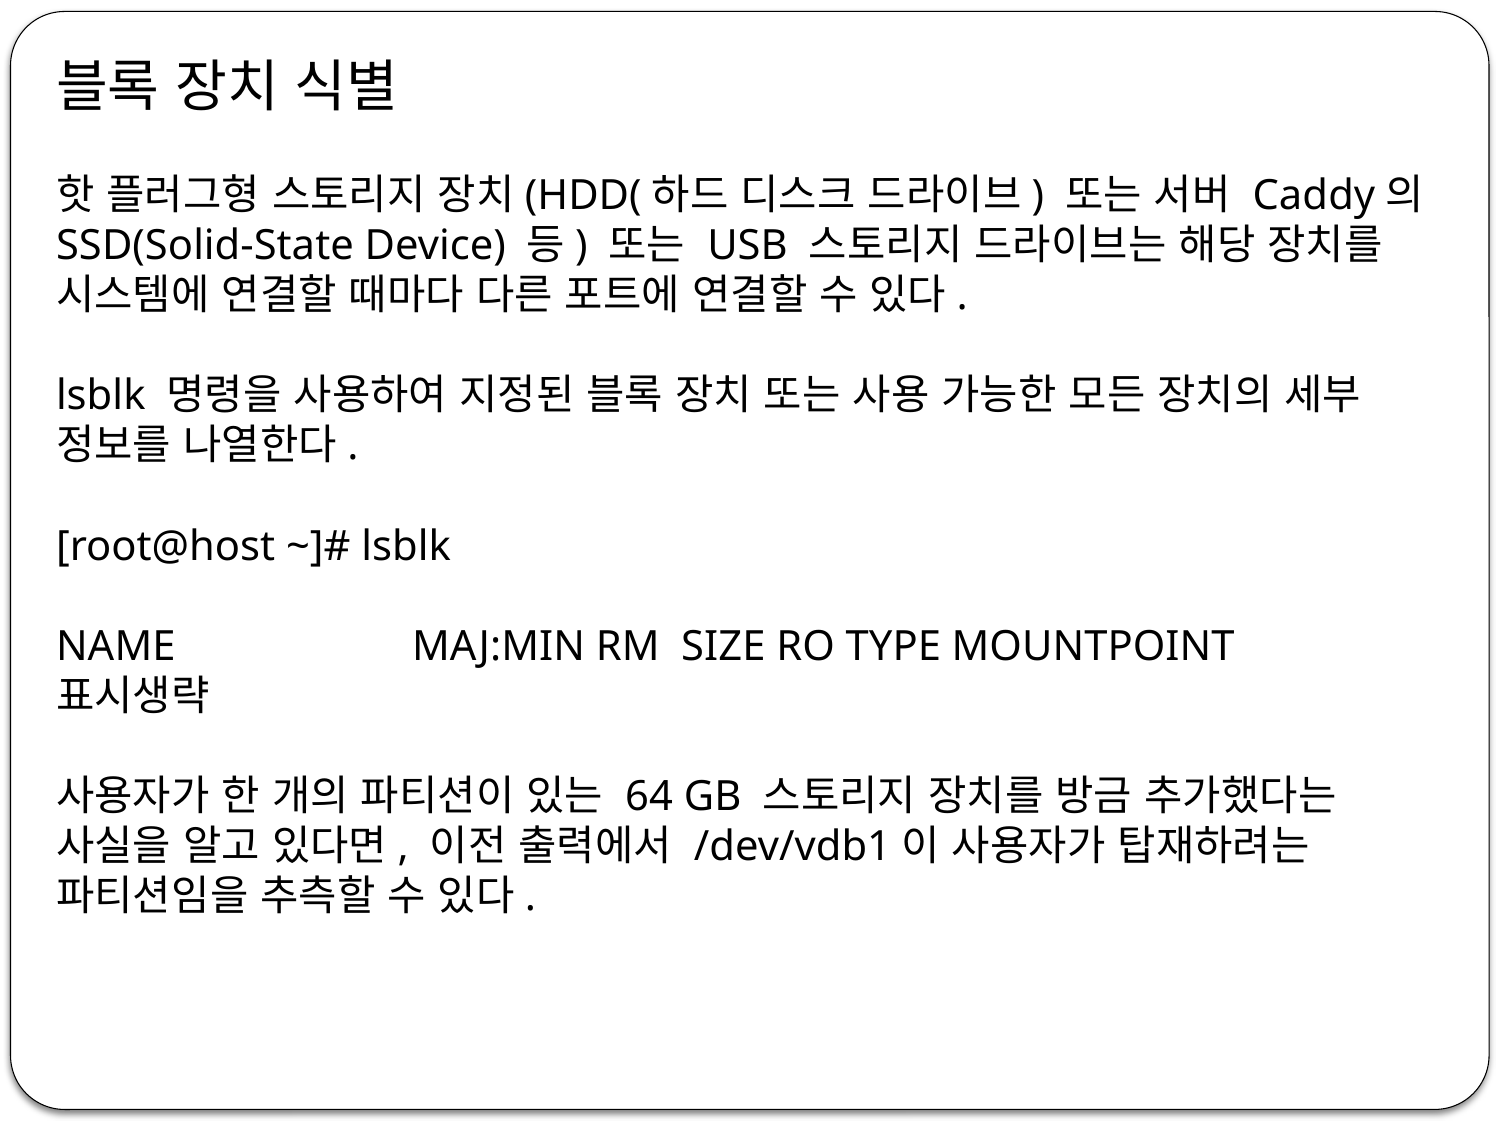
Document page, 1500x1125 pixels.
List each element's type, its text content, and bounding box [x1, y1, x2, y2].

list 블록 장치 식별 핫 플러그형 스토리지 장치(HDD(하드 디스크 드라이브) 또는 서버 Caddy의 SSD(Solid-State Device) 등) 또는 USB 스토리지 드라이브는 해당 장치를 시스템에 연결할 때마다 다른 포트에 연결할 수 있다. lsblk 명령을 사용하여 지정된 블록 장치 또는 사용 가능한 모든 장치의 세부 정보를 나열한다. [root@host ~]# lsblk NAME MAJ:MIN RM SIZE RO TYPE MOUNTPOINT 표시생략 사용자가 한 개의 파티션이 있는 64 GB 스토리지 장치를 방금 추가했다는 사실을 알고 있다면, 이전 출력에서 /dev/vdb1이 사용자가 탑재하려는 파티션임을 추측할 수 있다. [41, 42, 1459, 1083]
